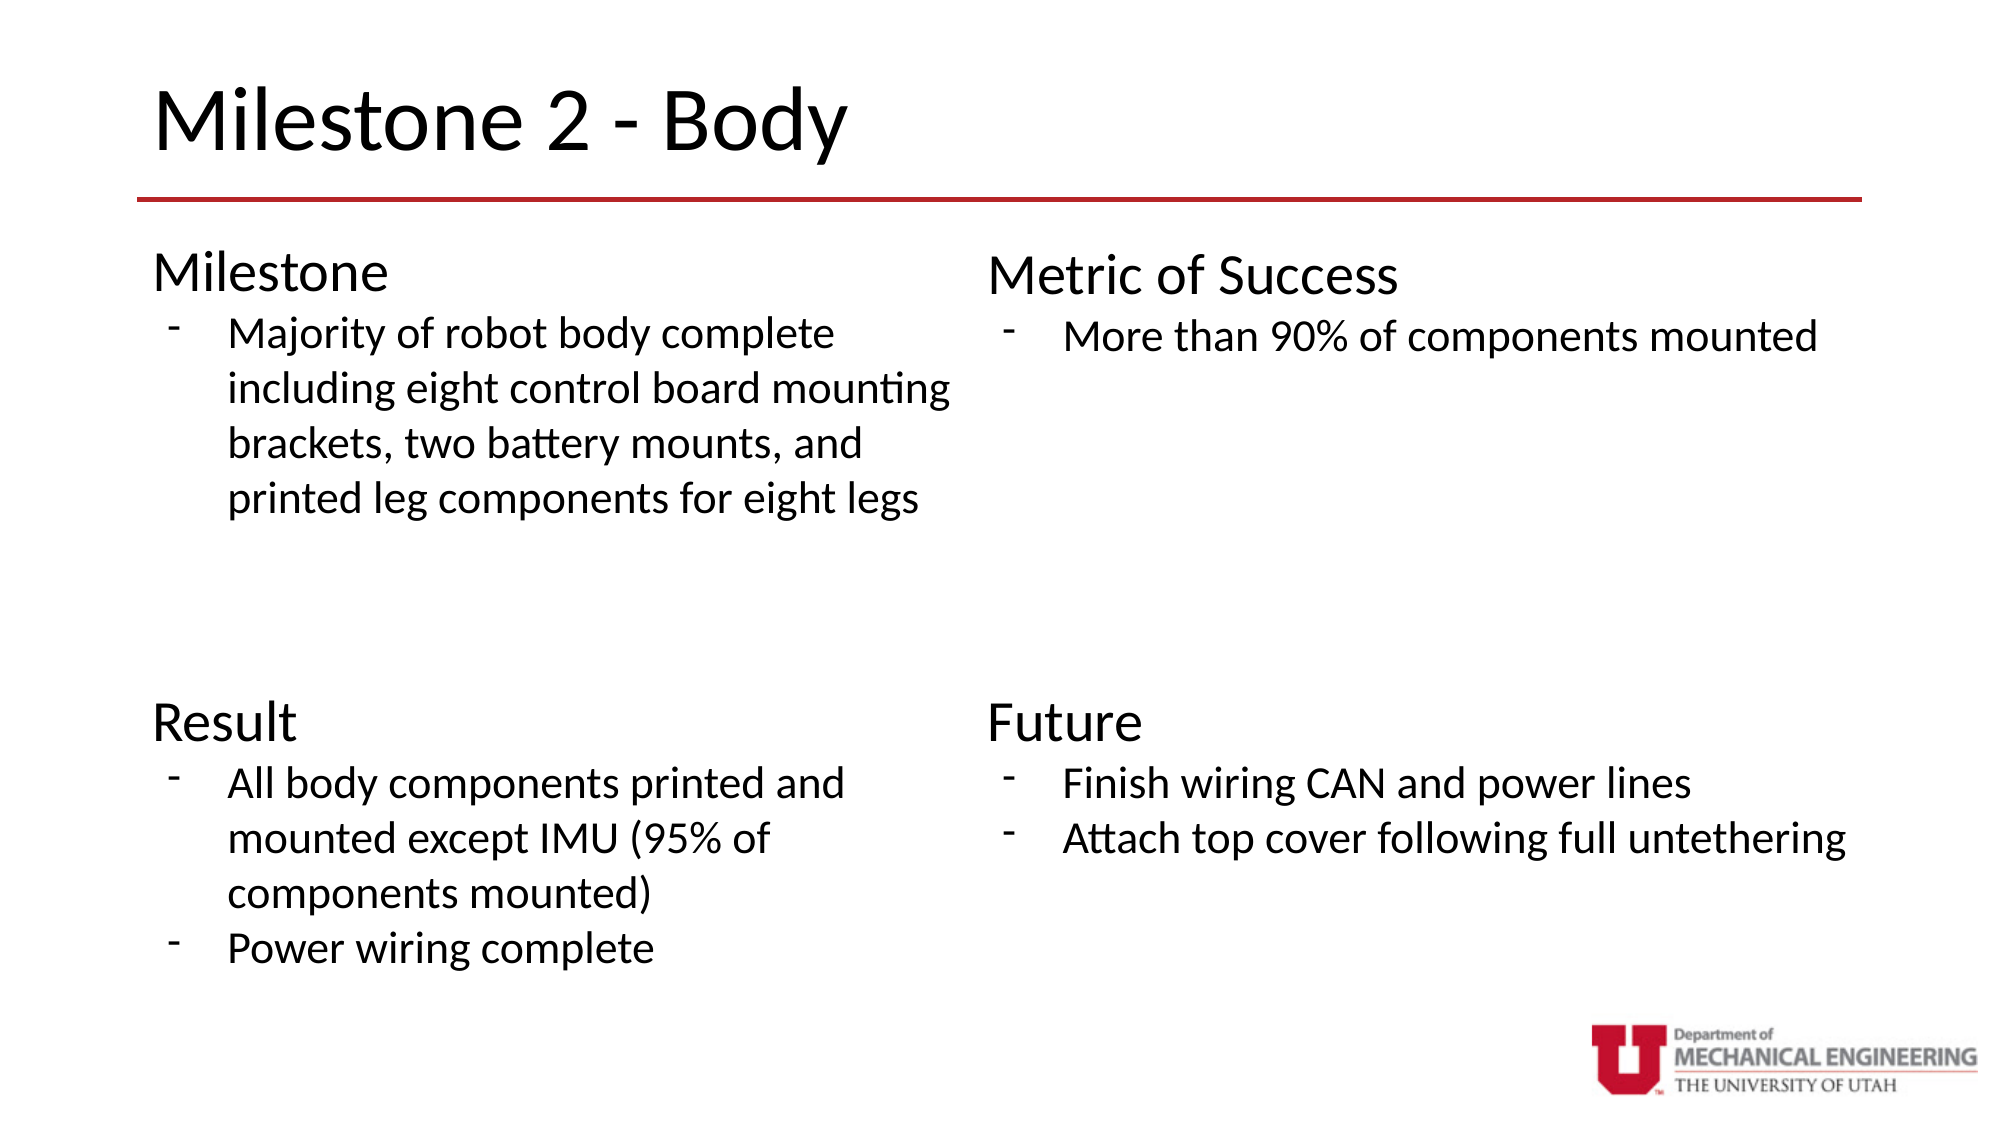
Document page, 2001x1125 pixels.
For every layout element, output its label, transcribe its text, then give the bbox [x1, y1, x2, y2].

text_box Result All body components printed and mounted except IMU (95% of components mounted) Power wiring complete [137, 667, 973, 872]
text_box Milestone Majority of robot body complete including eight control board mounting brackets, two battery mounts, and printed leg components for eight legs [137, 217, 973, 667]
text_box Metric of Success More than 90% of components mounted [972, 220, 1915, 665]
picture [1591, 990, 1978, 1112]
title Milestone 2 - Body [137, 59, 1863, 183]
text_box Future Finish wiring CAN and power lines Attach top cover following full untethering [973, 667, 1863, 872]
